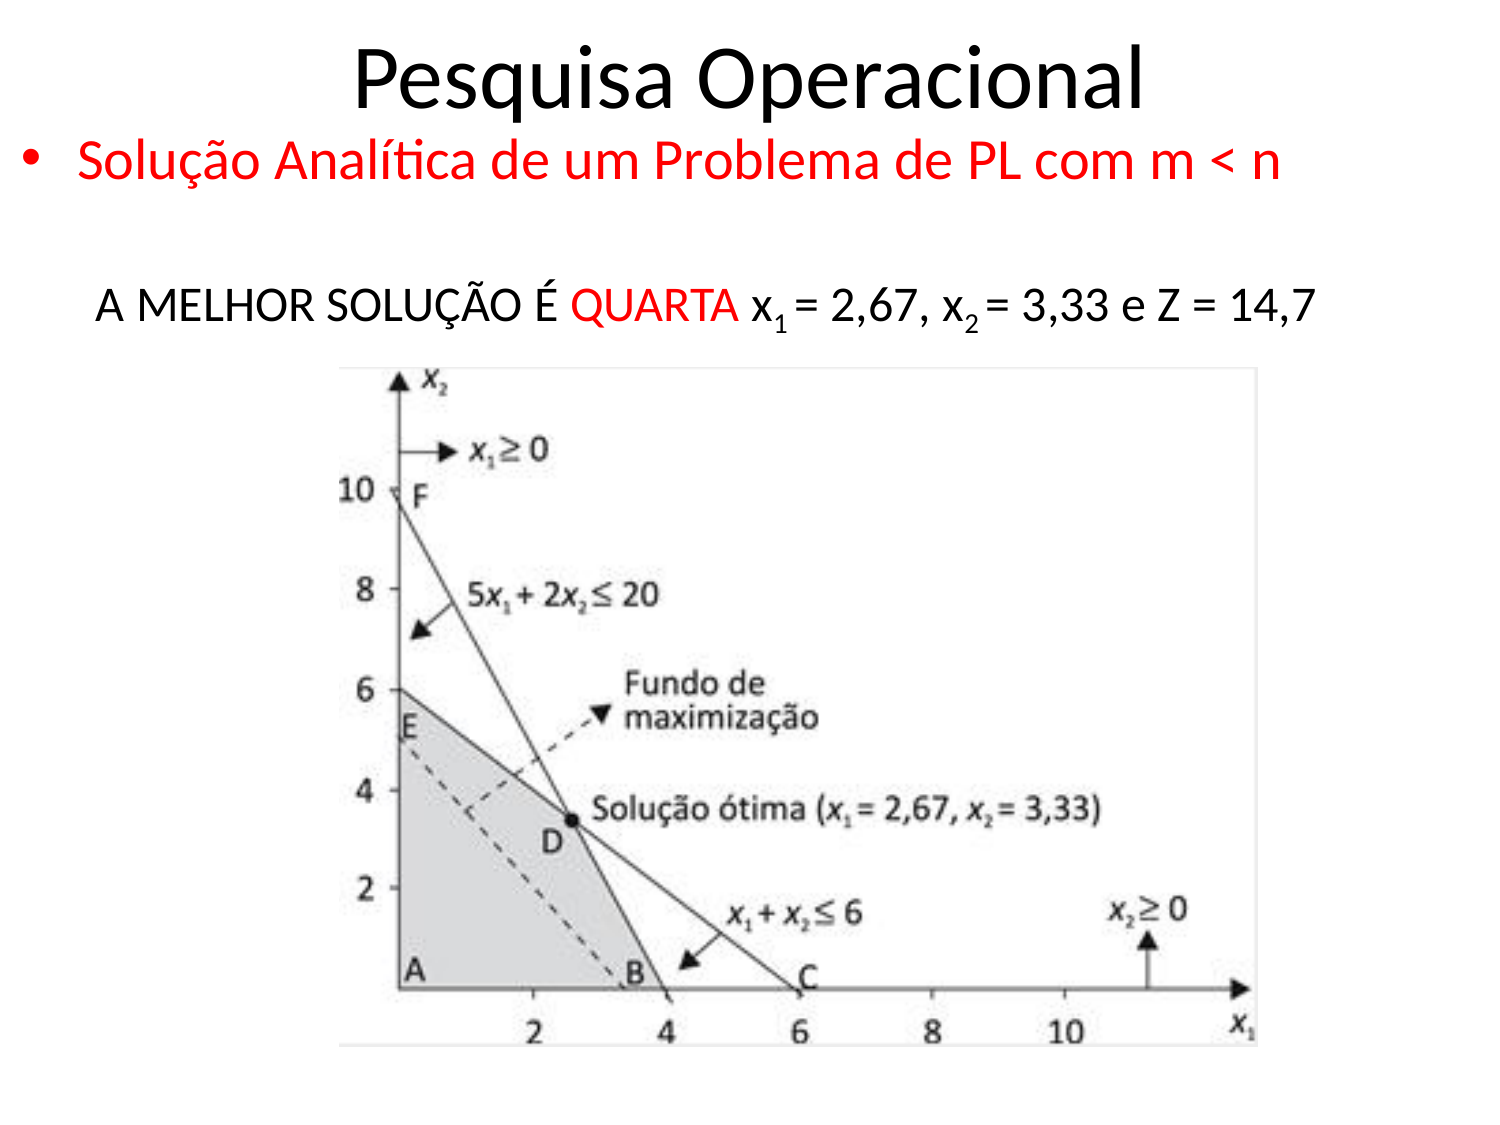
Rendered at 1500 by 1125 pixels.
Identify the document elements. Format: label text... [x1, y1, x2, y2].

title Pesquisa Operacional [75, 7, 1425, 113]
list Solução Analítica de um Problema de PL com m < n A MELHOR SOLUÇÃO É QUARTA x1 = 2,67, x2 = 3,33 e Z = 14,7 [5, 113, 1489, 1125]
picture [338, 367, 1259, 1047]
